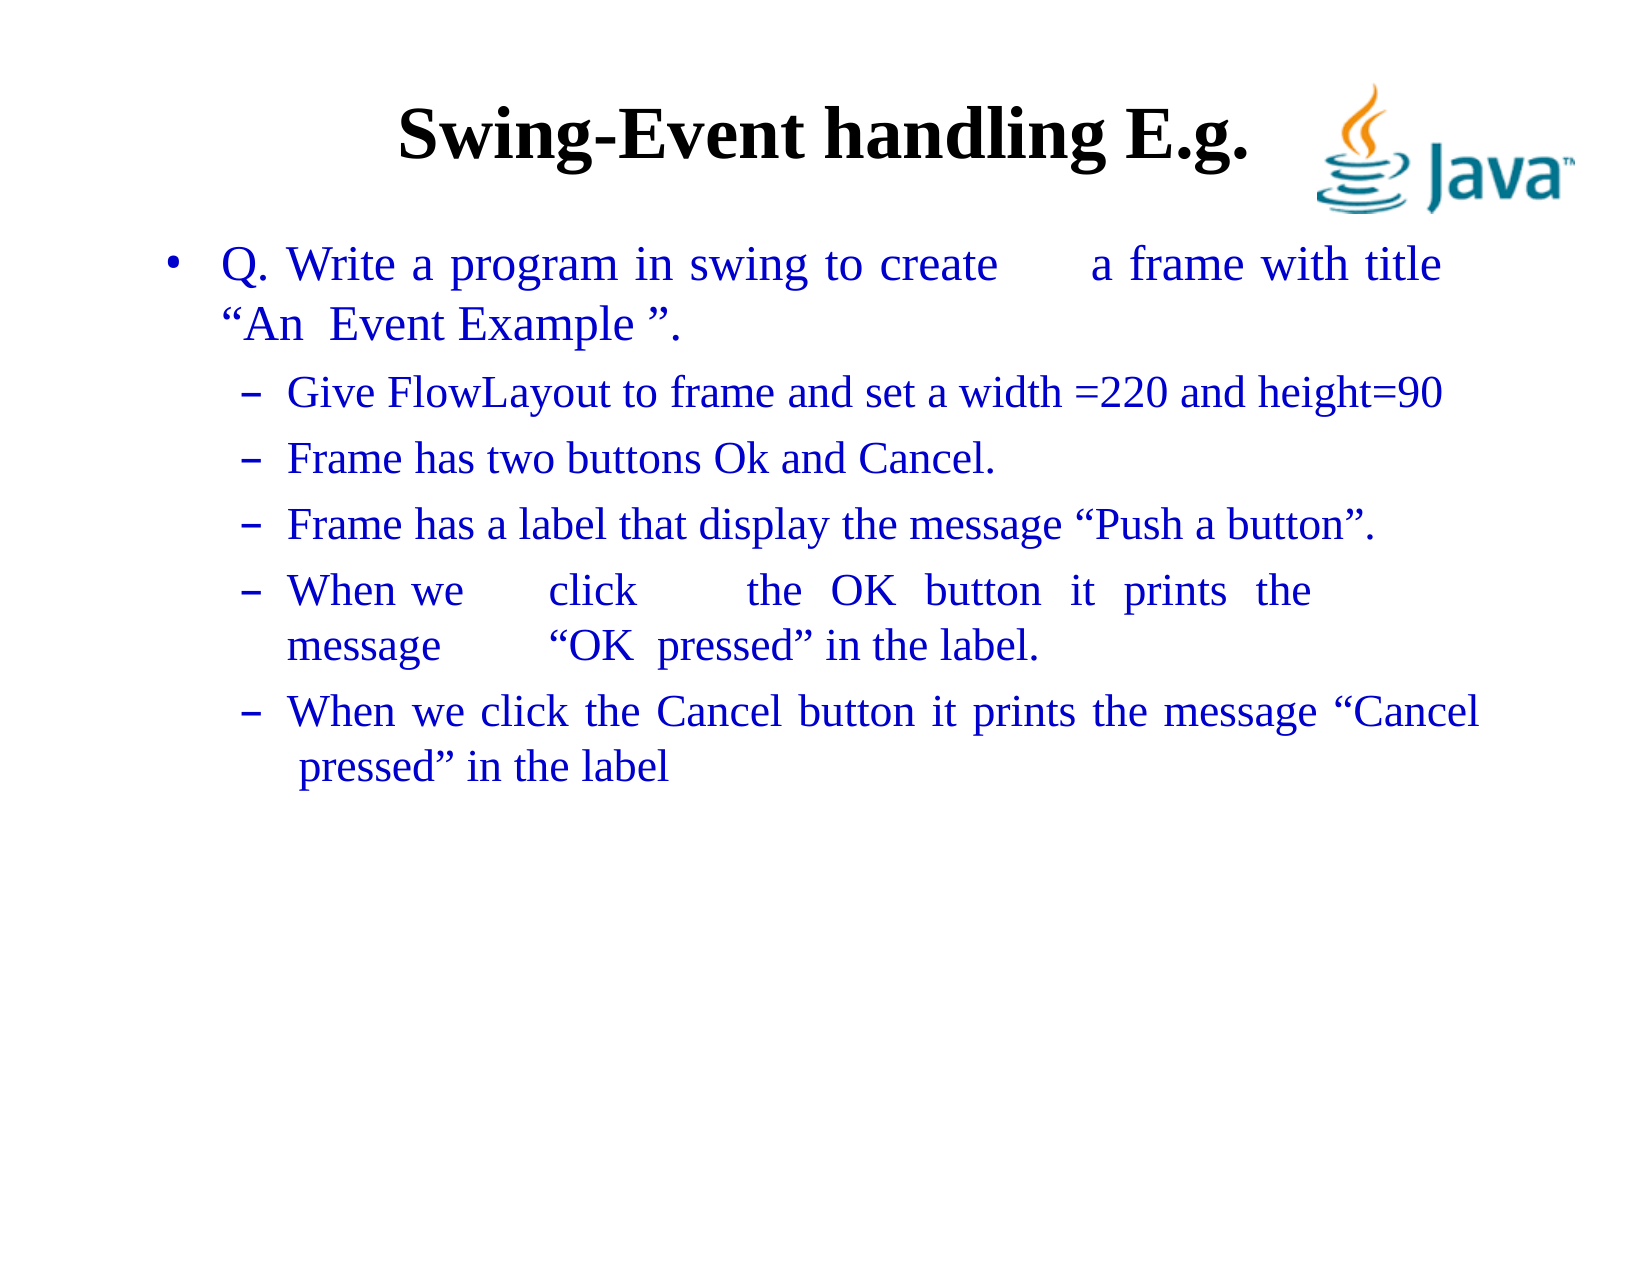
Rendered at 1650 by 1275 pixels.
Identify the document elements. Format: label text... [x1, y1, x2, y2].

title Swing-Event handling E.g. [395, 81, 1254, 228]
picture [1317, 82, 1575, 214]
text_box Q. Write a program in swing to create a frame with title “An Event Example ”. Give FlowLayout to frame and set a width =220 and height=90 Frame has two buttons Ok and Cancel. Frame has a label that display the message “Push a button”. When we click the OK button it prints the message “OK pressed” in the label. When we click the Cancel button it prints the message “Cancel pressed” in the label [162, 228, 1487, 791]
